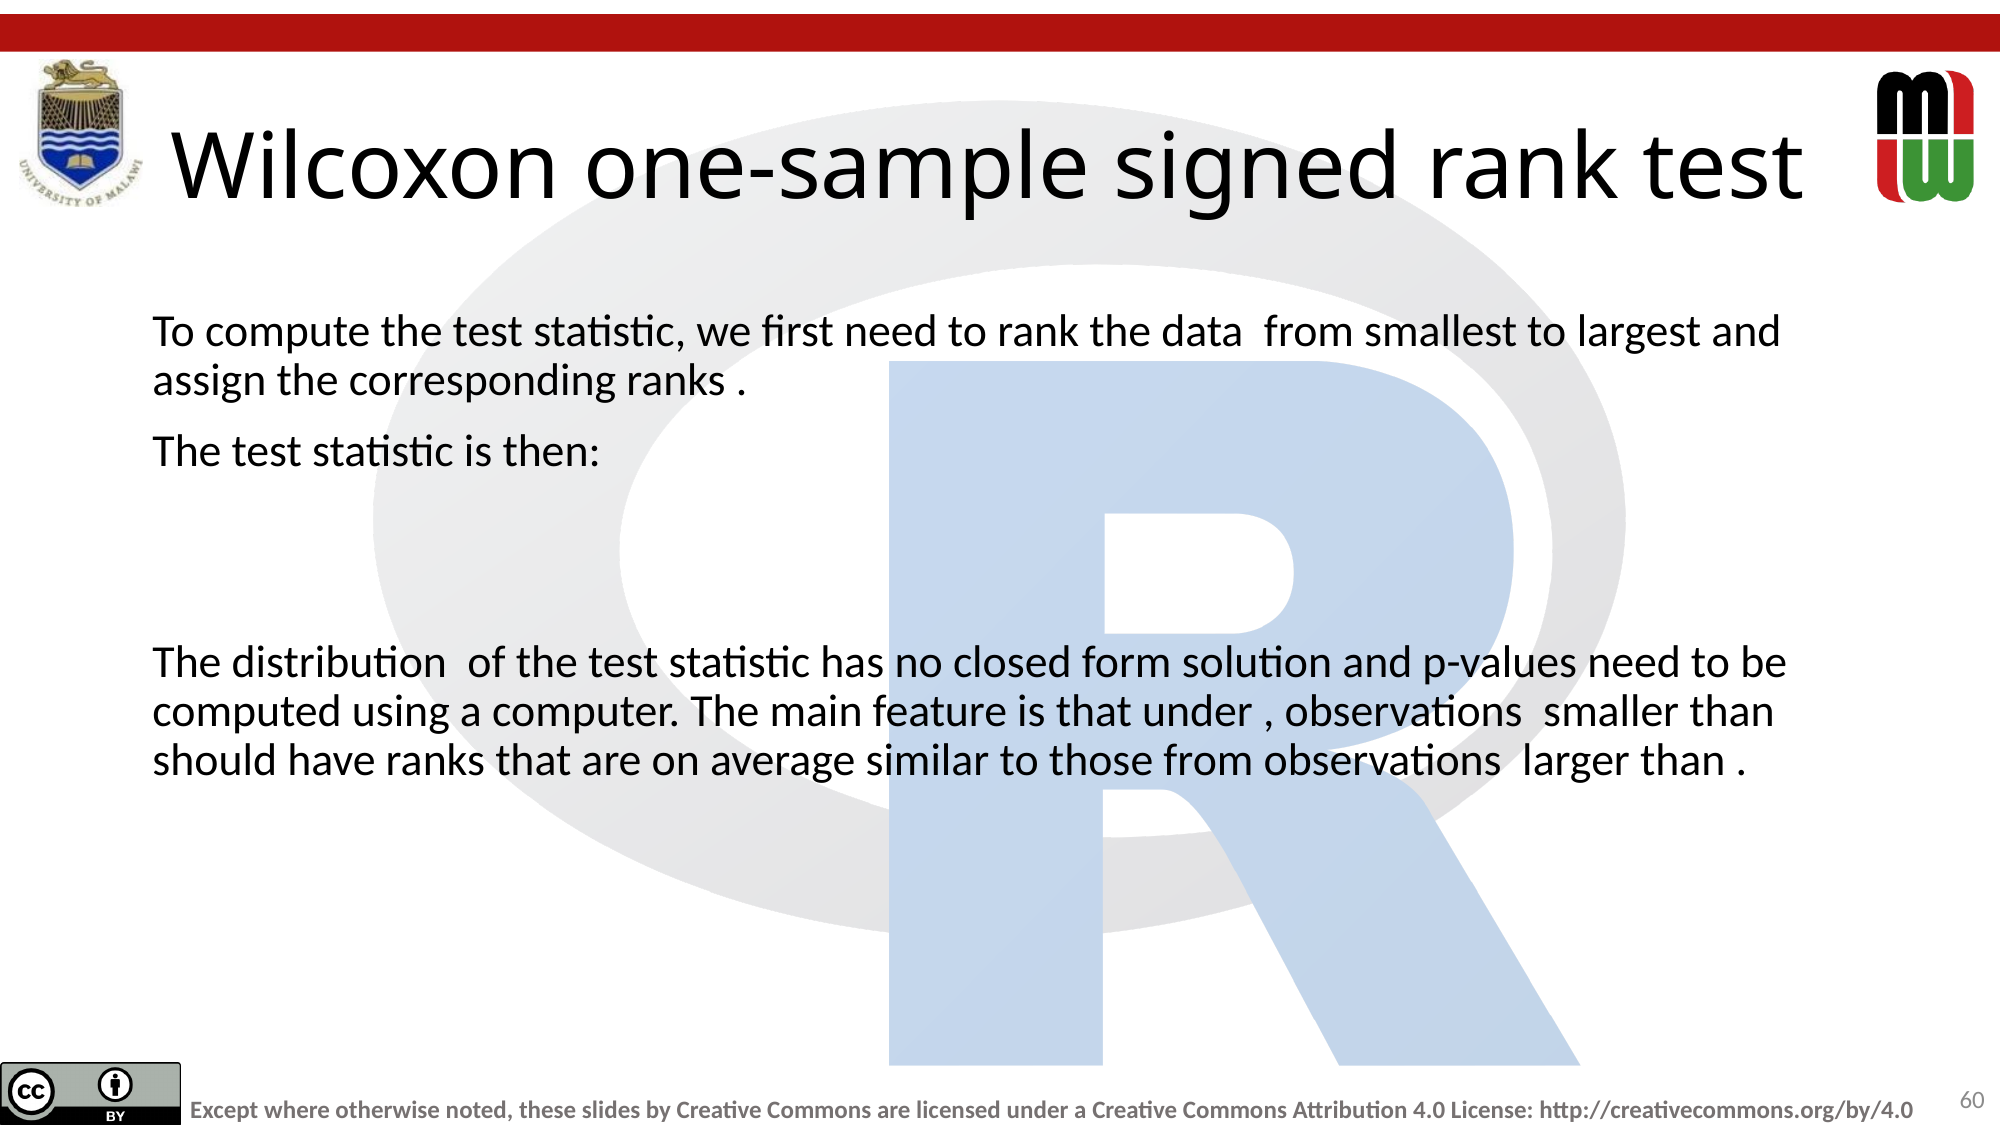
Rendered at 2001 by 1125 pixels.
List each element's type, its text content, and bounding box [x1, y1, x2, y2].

slide_number 60 [1550, 1073, 2000, 1125]
picture [0, 1062, 181, 1125]
title Wilcoxon one-sample signed rank test [155, 59, 1851, 278]
picture [19, 59, 143, 207]
